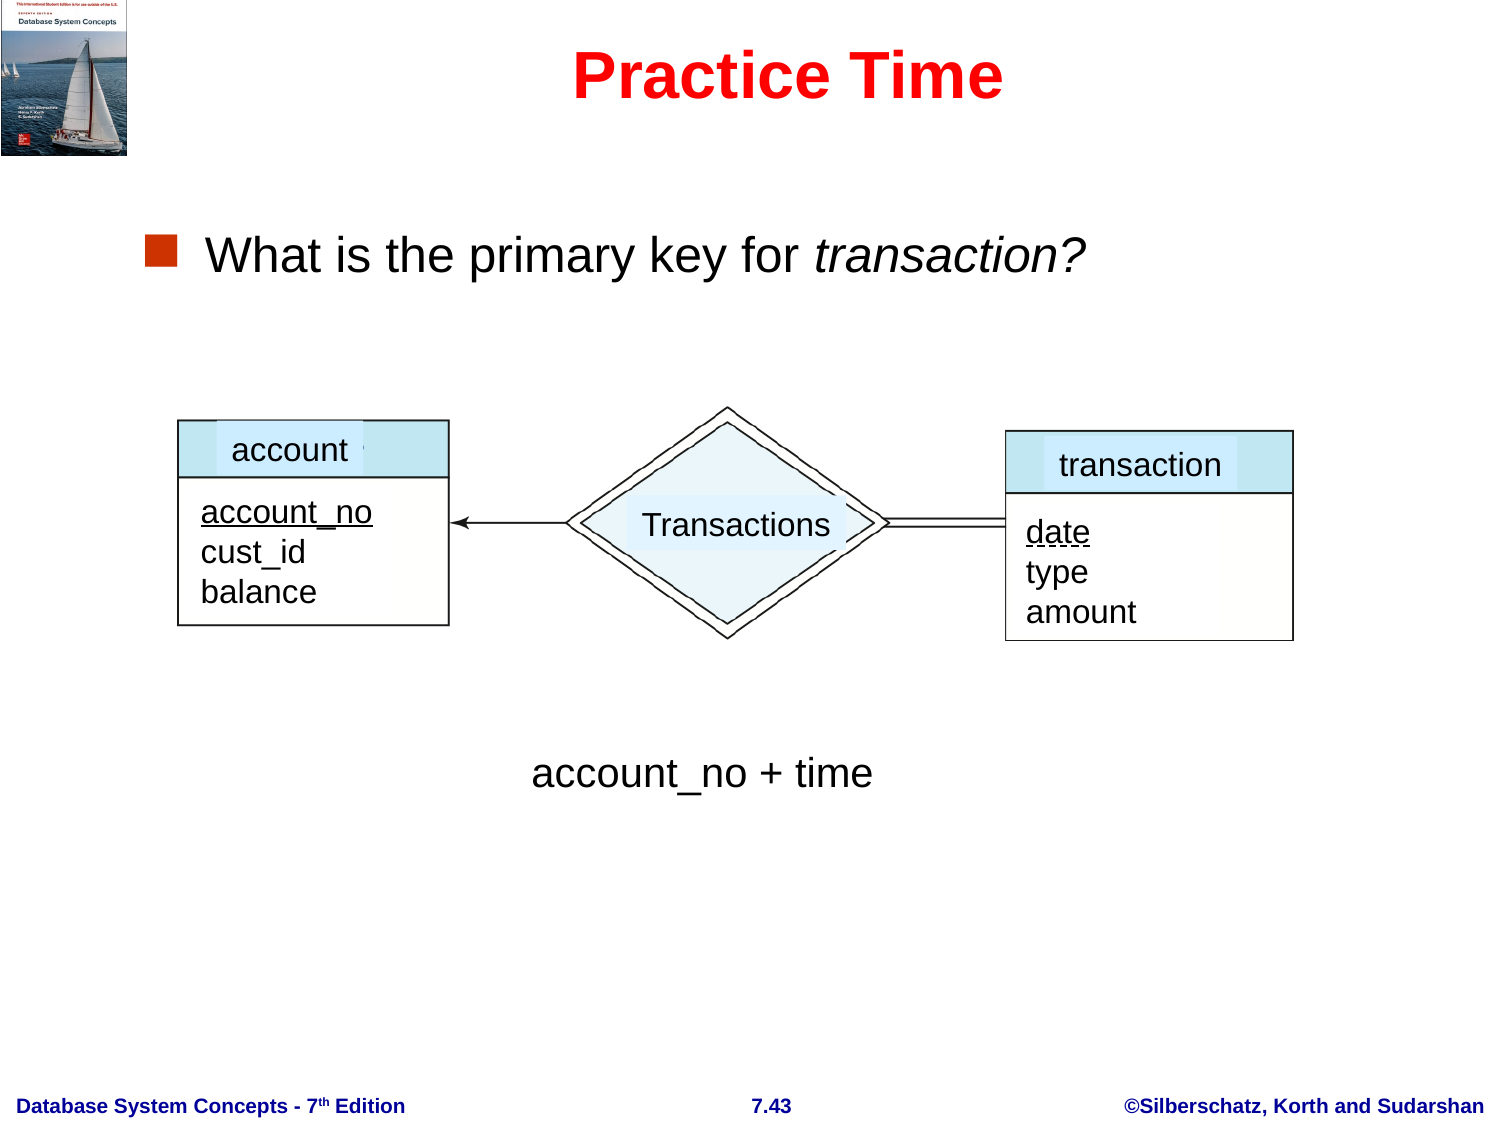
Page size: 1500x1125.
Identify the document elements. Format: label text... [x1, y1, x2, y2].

picture [1, 0, 127, 156]
text_box account_no + time [516, 738, 889, 804]
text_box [177, 404, 1296, 642]
title Practice Time [125, 18, 1452, 120]
list What is the primary key for transaction? [133, 215, 1391, 1020]
